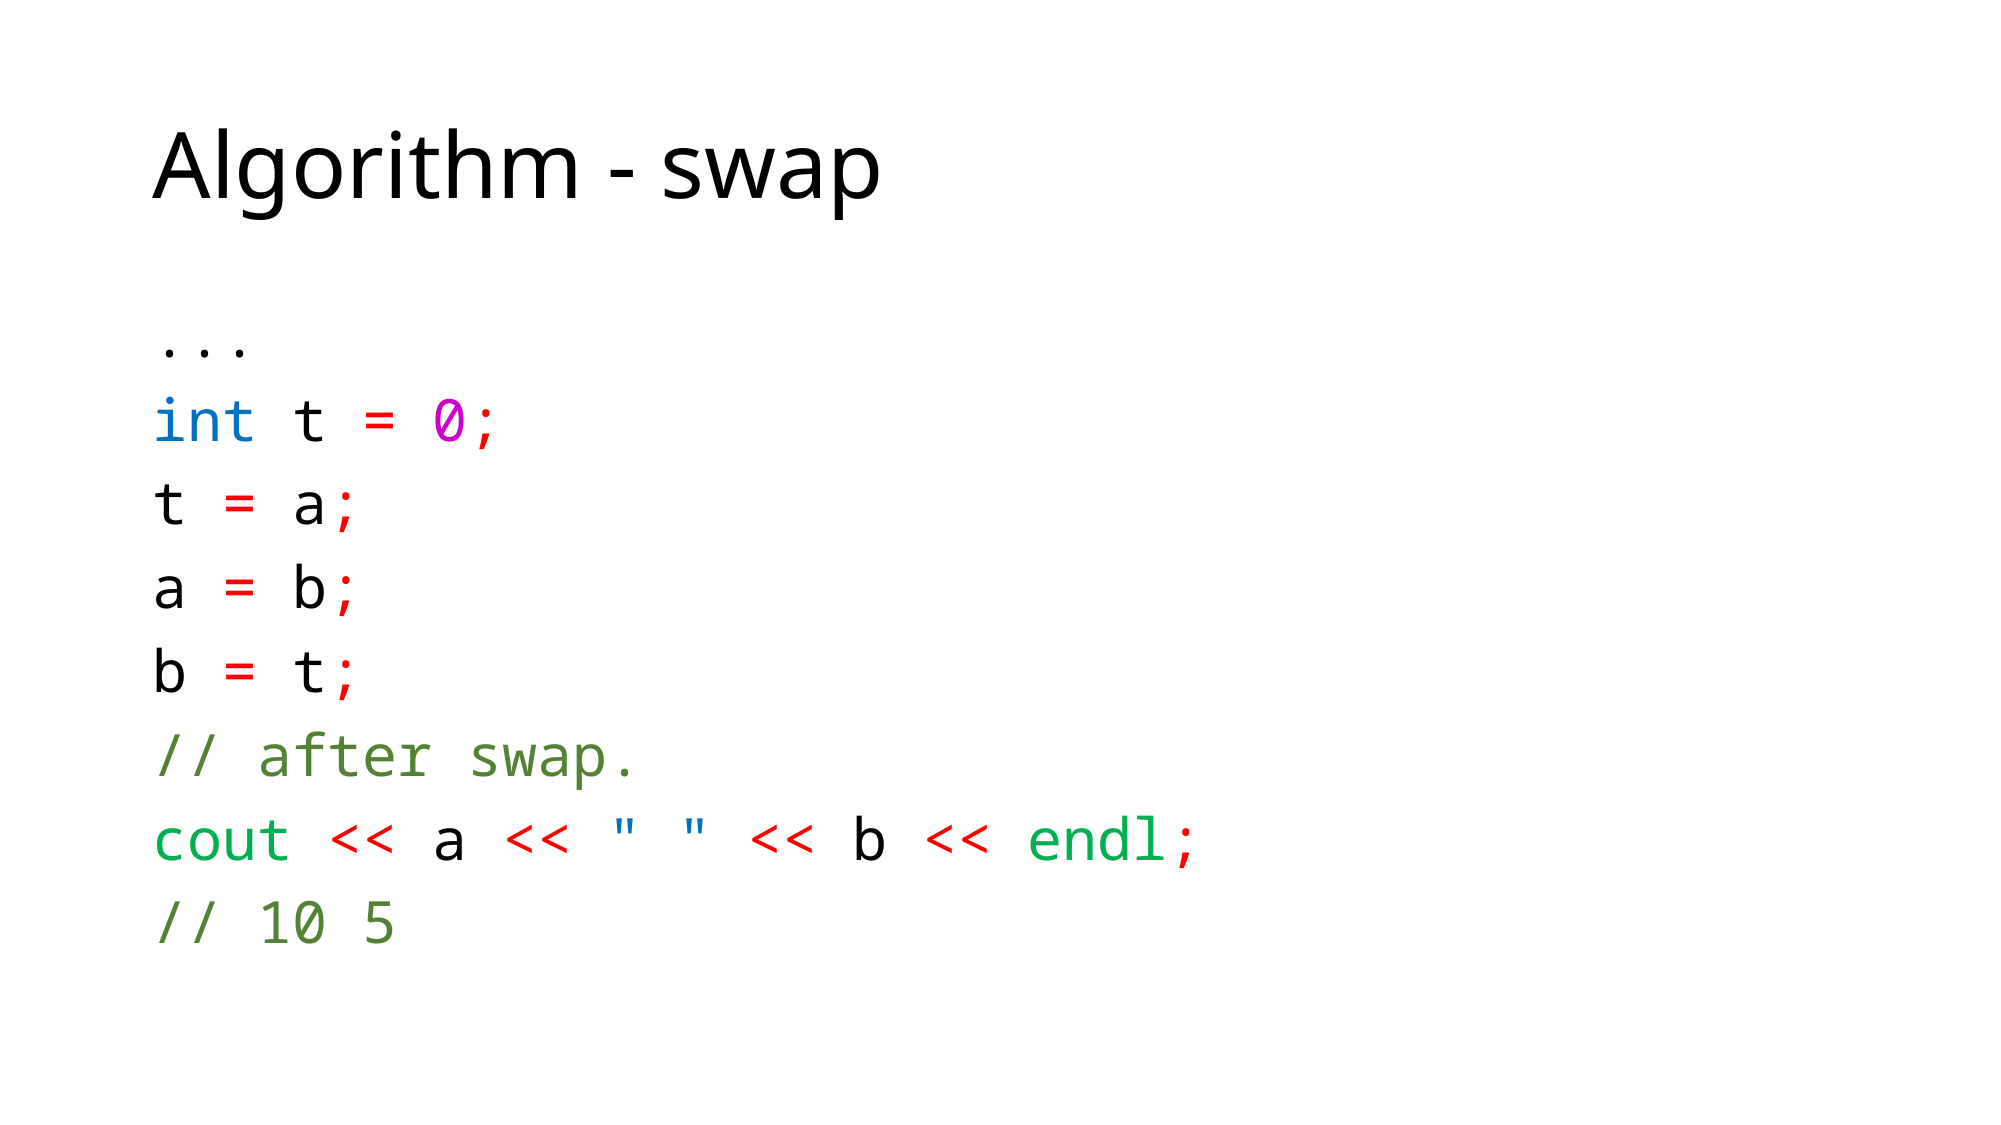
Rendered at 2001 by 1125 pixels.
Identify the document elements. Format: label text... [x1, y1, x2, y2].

list ... int t = 0; t = a; a = b; b = t; // after swap. cout << a << " " << b << endl; // 10 5 [137, 299, 1863, 1014]
title Algorithm - swap [137, 59, 1863, 278]
